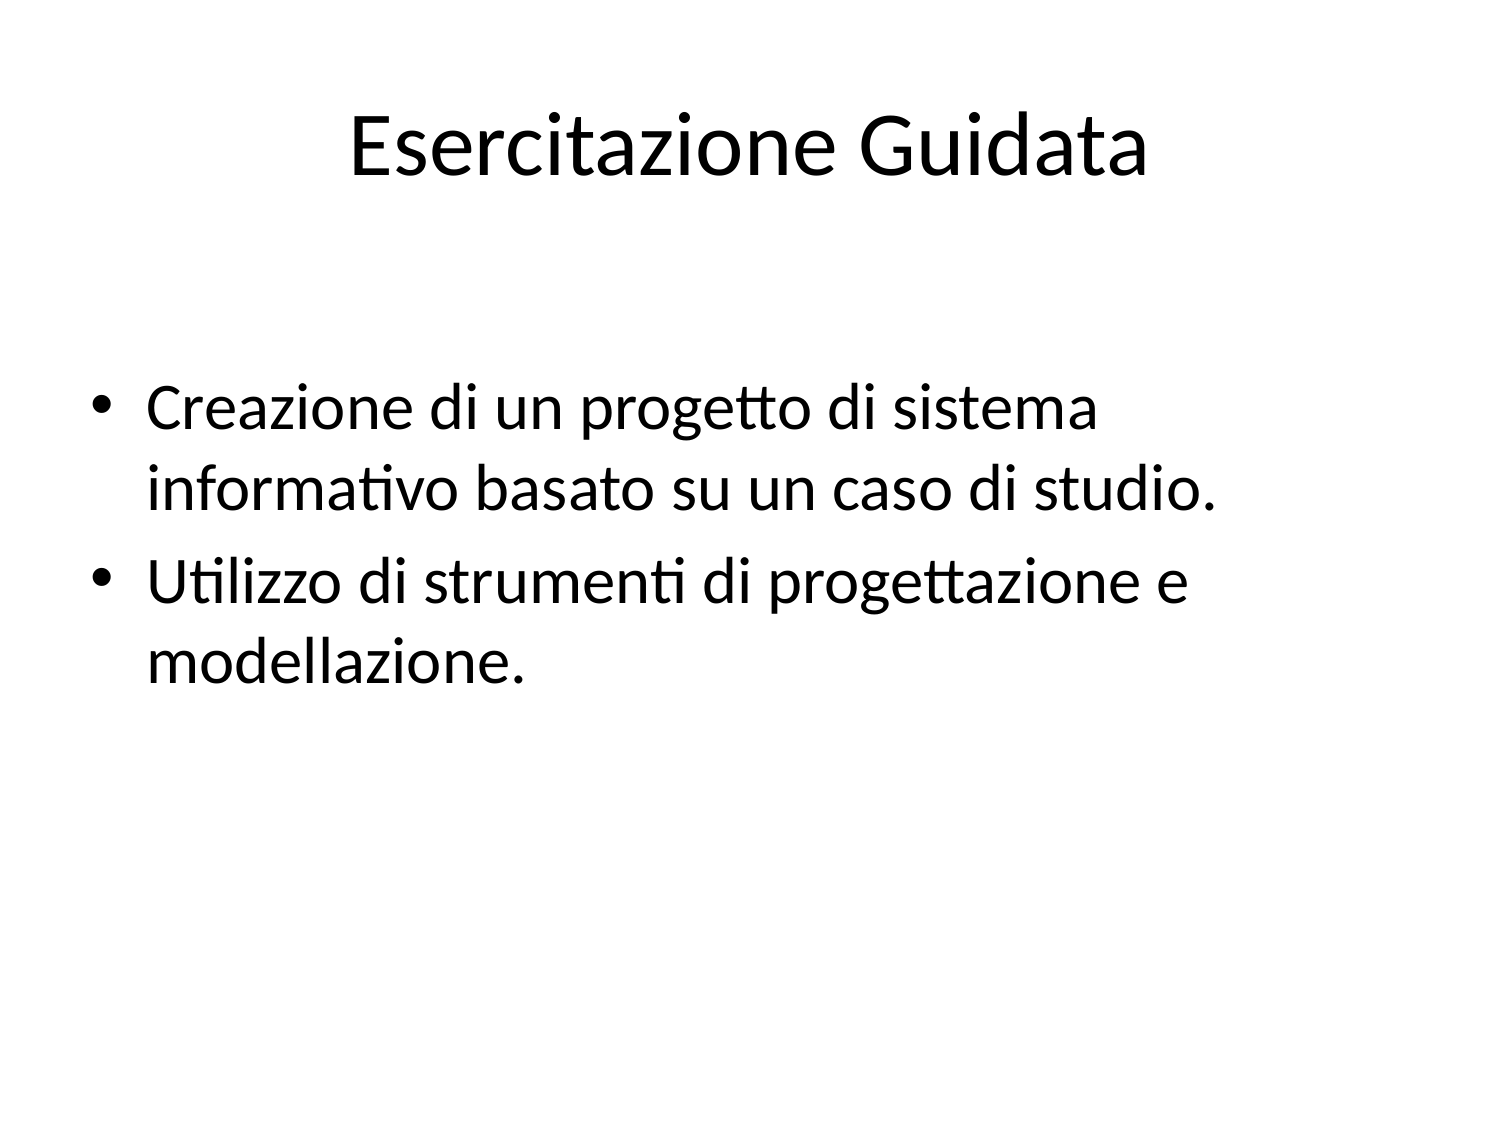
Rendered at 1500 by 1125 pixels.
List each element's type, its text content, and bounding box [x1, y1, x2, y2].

list Creazione di un progetto di sistema informativo basato su un caso di studio. Utilizzo di strumenti di progettazione e modellazione. [75, 262, 1425, 1005]
title Esercitazione Guidata [75, 45, 1425, 233]
